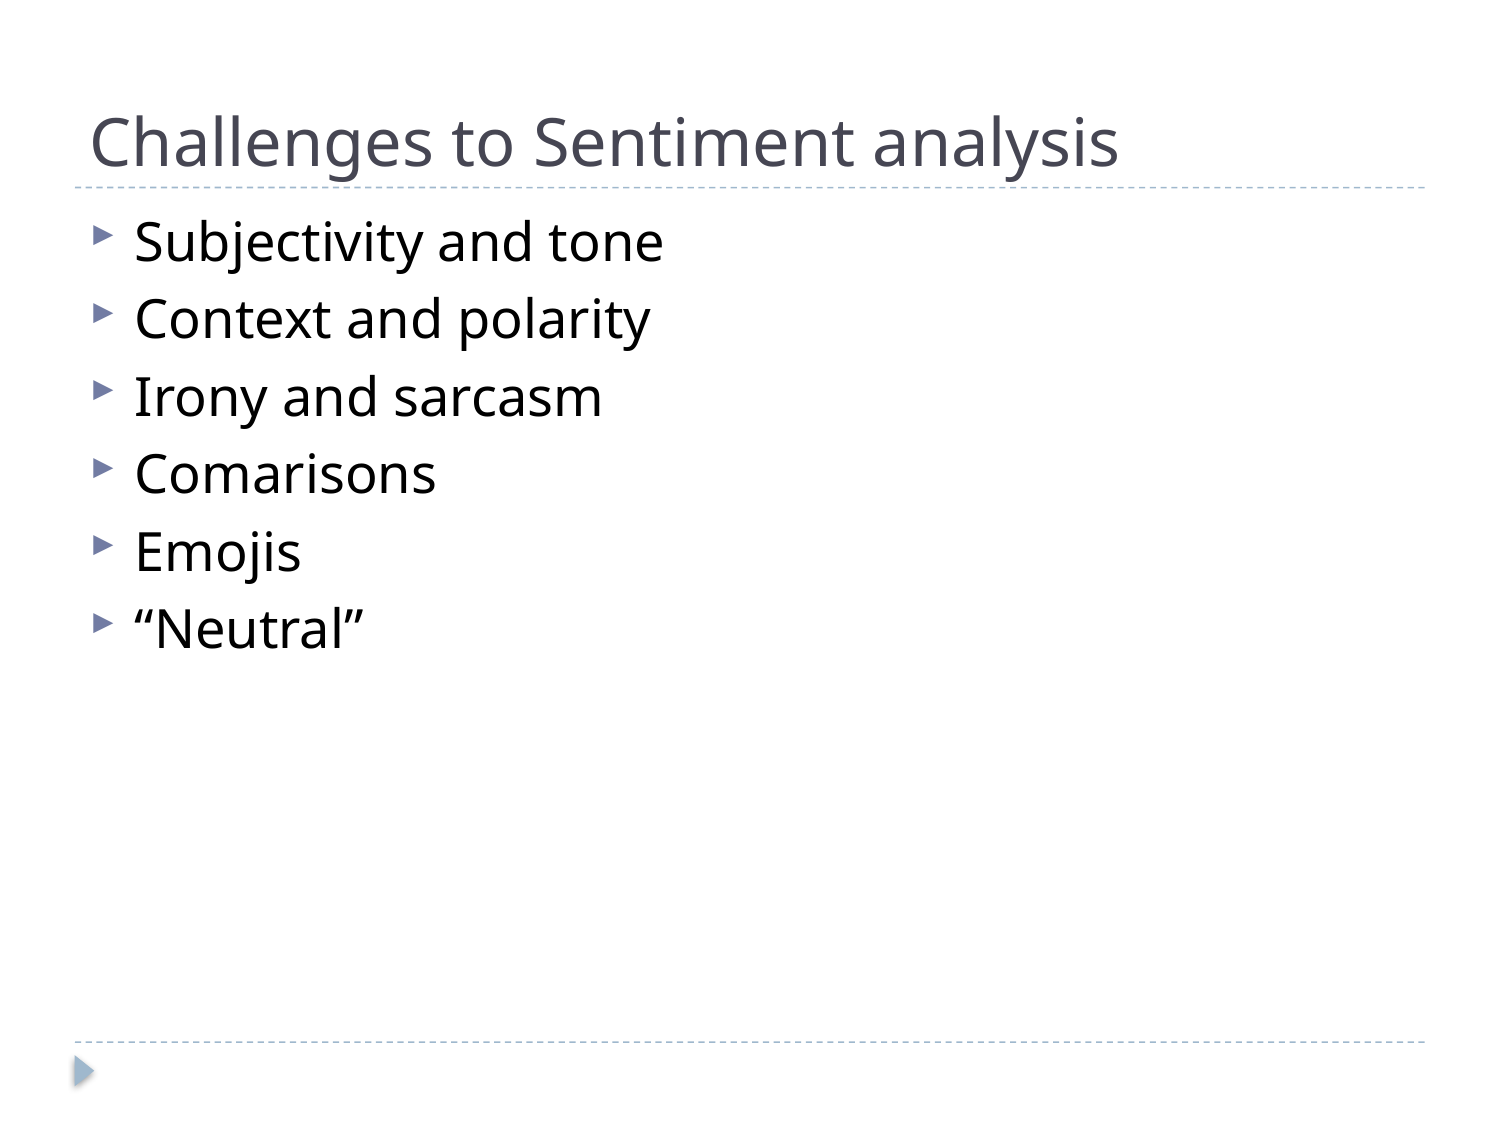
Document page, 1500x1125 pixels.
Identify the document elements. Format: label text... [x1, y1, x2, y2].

title Challenges to Sentiment analysis [75, 24, 1425, 188]
list Subjectivity and tone Context and polarity Irony and sarcasm Comarisons Emojis “Neutral” [75, 200, 1425, 1010]
